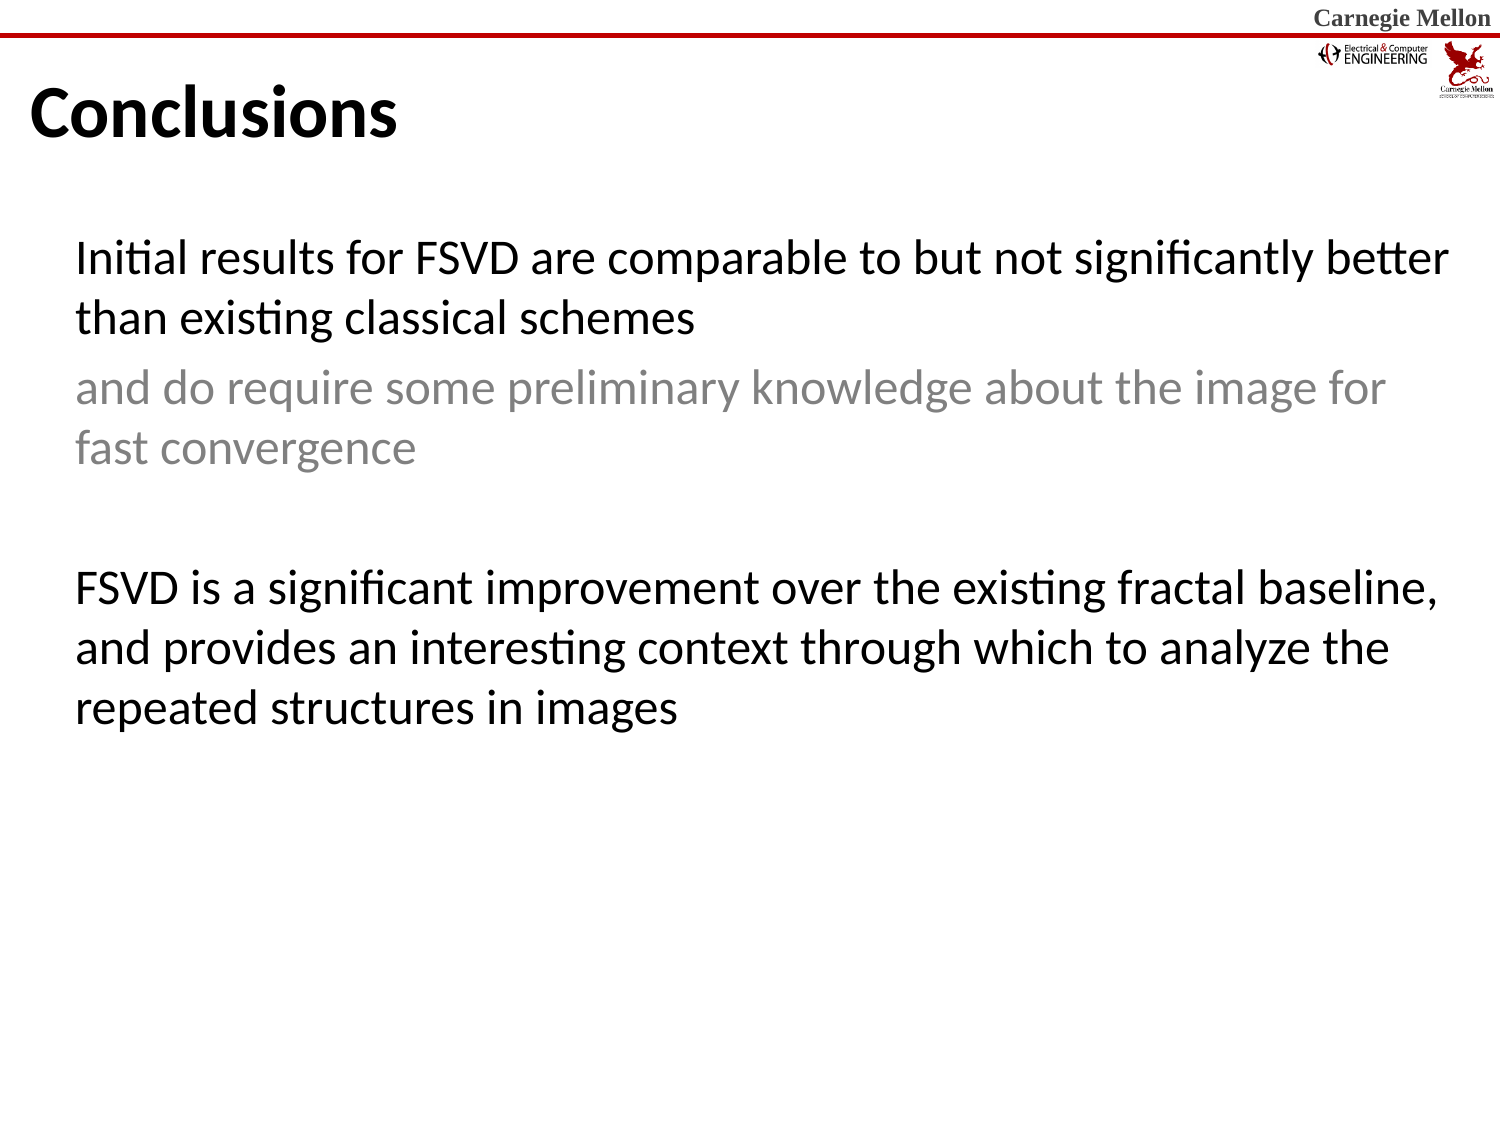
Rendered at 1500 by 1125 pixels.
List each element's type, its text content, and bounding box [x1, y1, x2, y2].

subtitle Initial results for FSVD are comparable to but not significantly better than existing classical schemes and do require some preliminary knowledge about the image for fast convergence FSVD is a significant improvement over the existing fractal baseline, and provides an interesting context through which to analyze the repeated structures in images [0, 94, 1486, 439]
title Conclusions [14, 67, 1500, 148]
picture [1435, 39, 1498, 67]
picture [1315, 40, 1432, 67]
